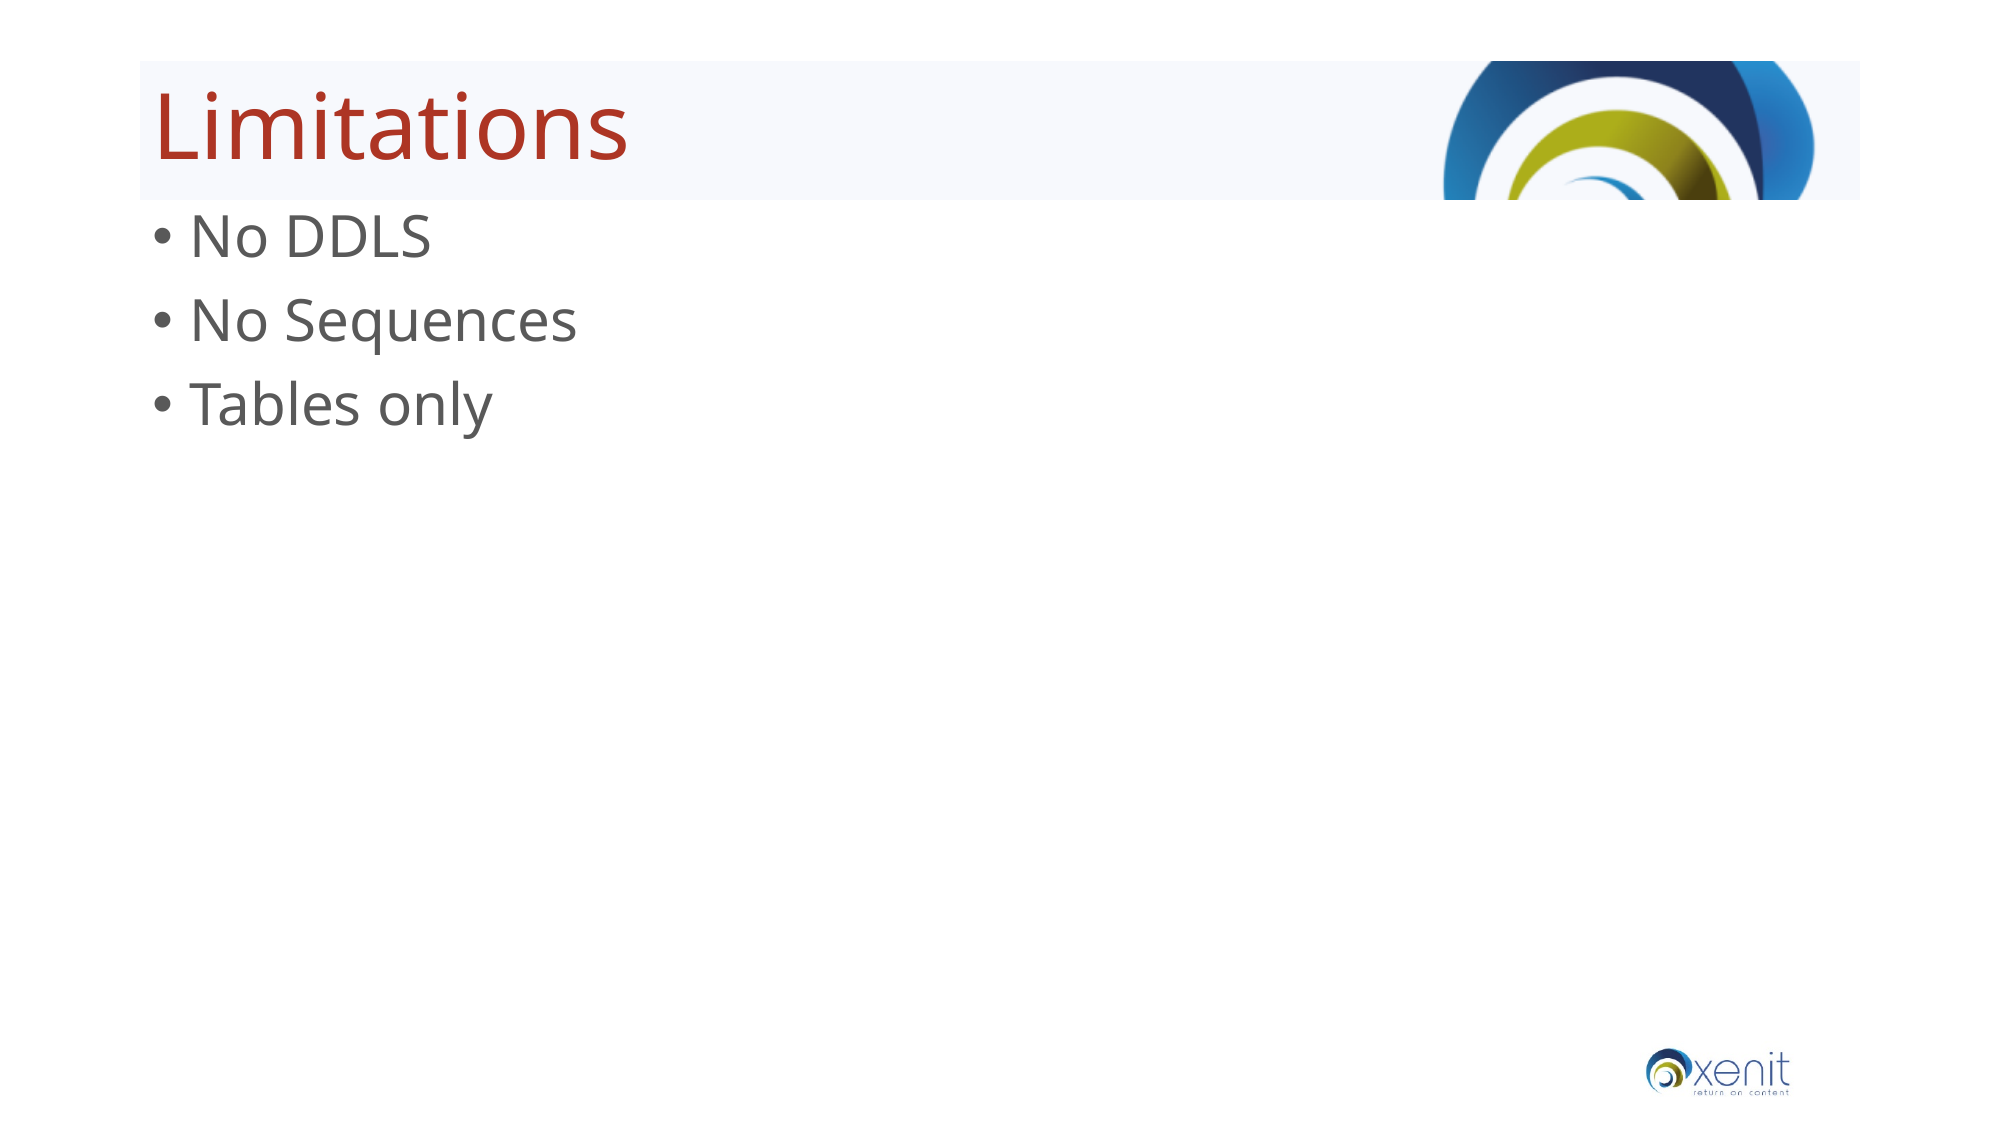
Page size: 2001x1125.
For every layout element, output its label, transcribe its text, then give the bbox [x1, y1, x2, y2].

title Limitations [137, 59, 1863, 200]
picture [1640, 1041, 1796, 1104]
list No DDLS No Sequences Tables only [137, 200, 1863, 1014]
